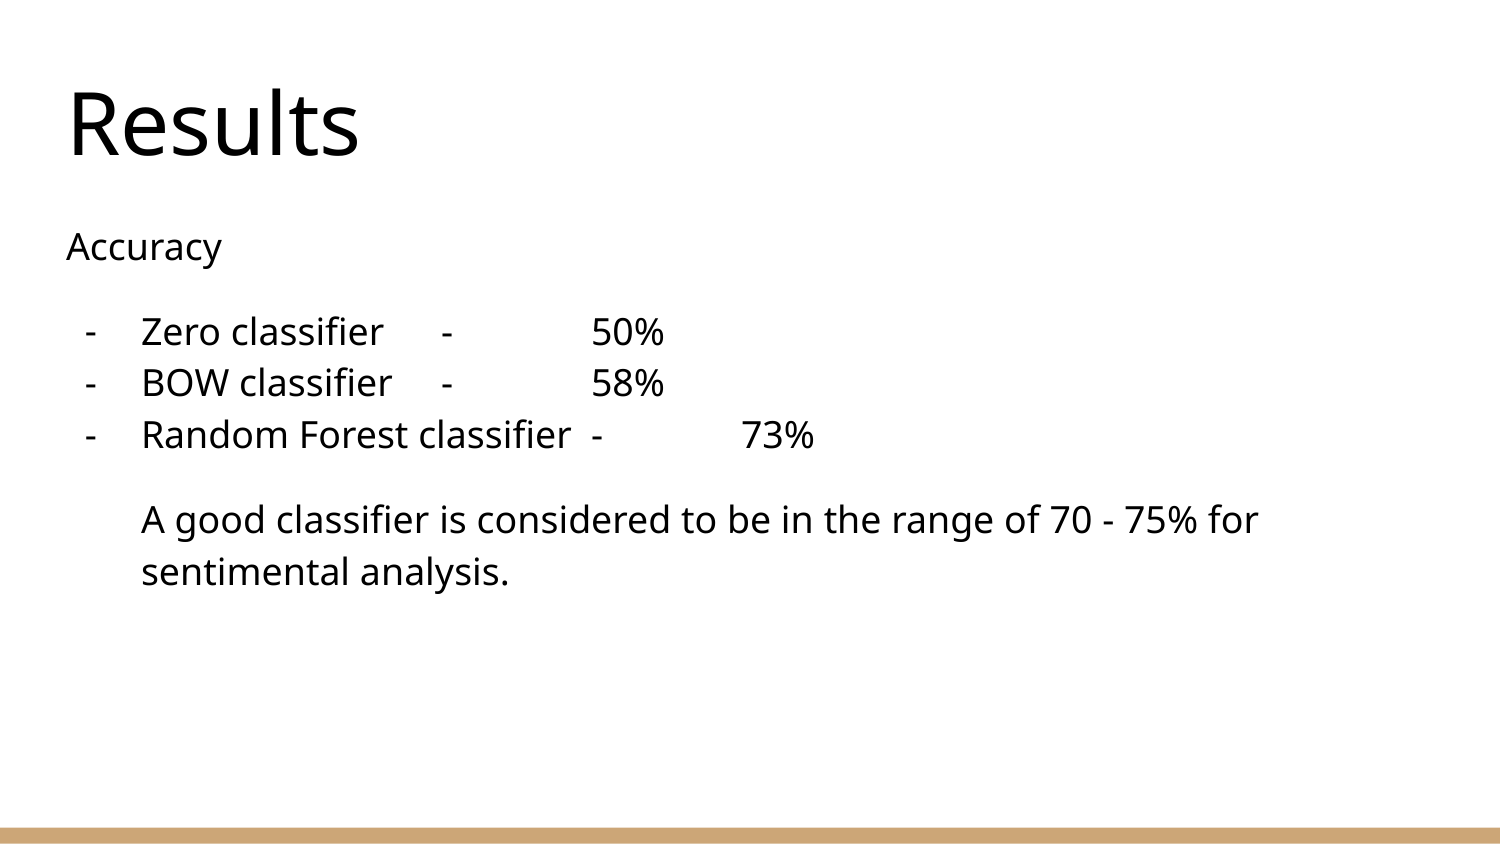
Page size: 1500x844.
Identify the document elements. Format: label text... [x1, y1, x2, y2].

title Results [51, 51, 1449, 189]
list Accuracy Zero classifier - 50% BOW classifier - 58% Random Forest classifier - 73% A good classifier is considered to be in the range of 70 - 75% for sentimental analysis. [51, 200, 1449, 752]
